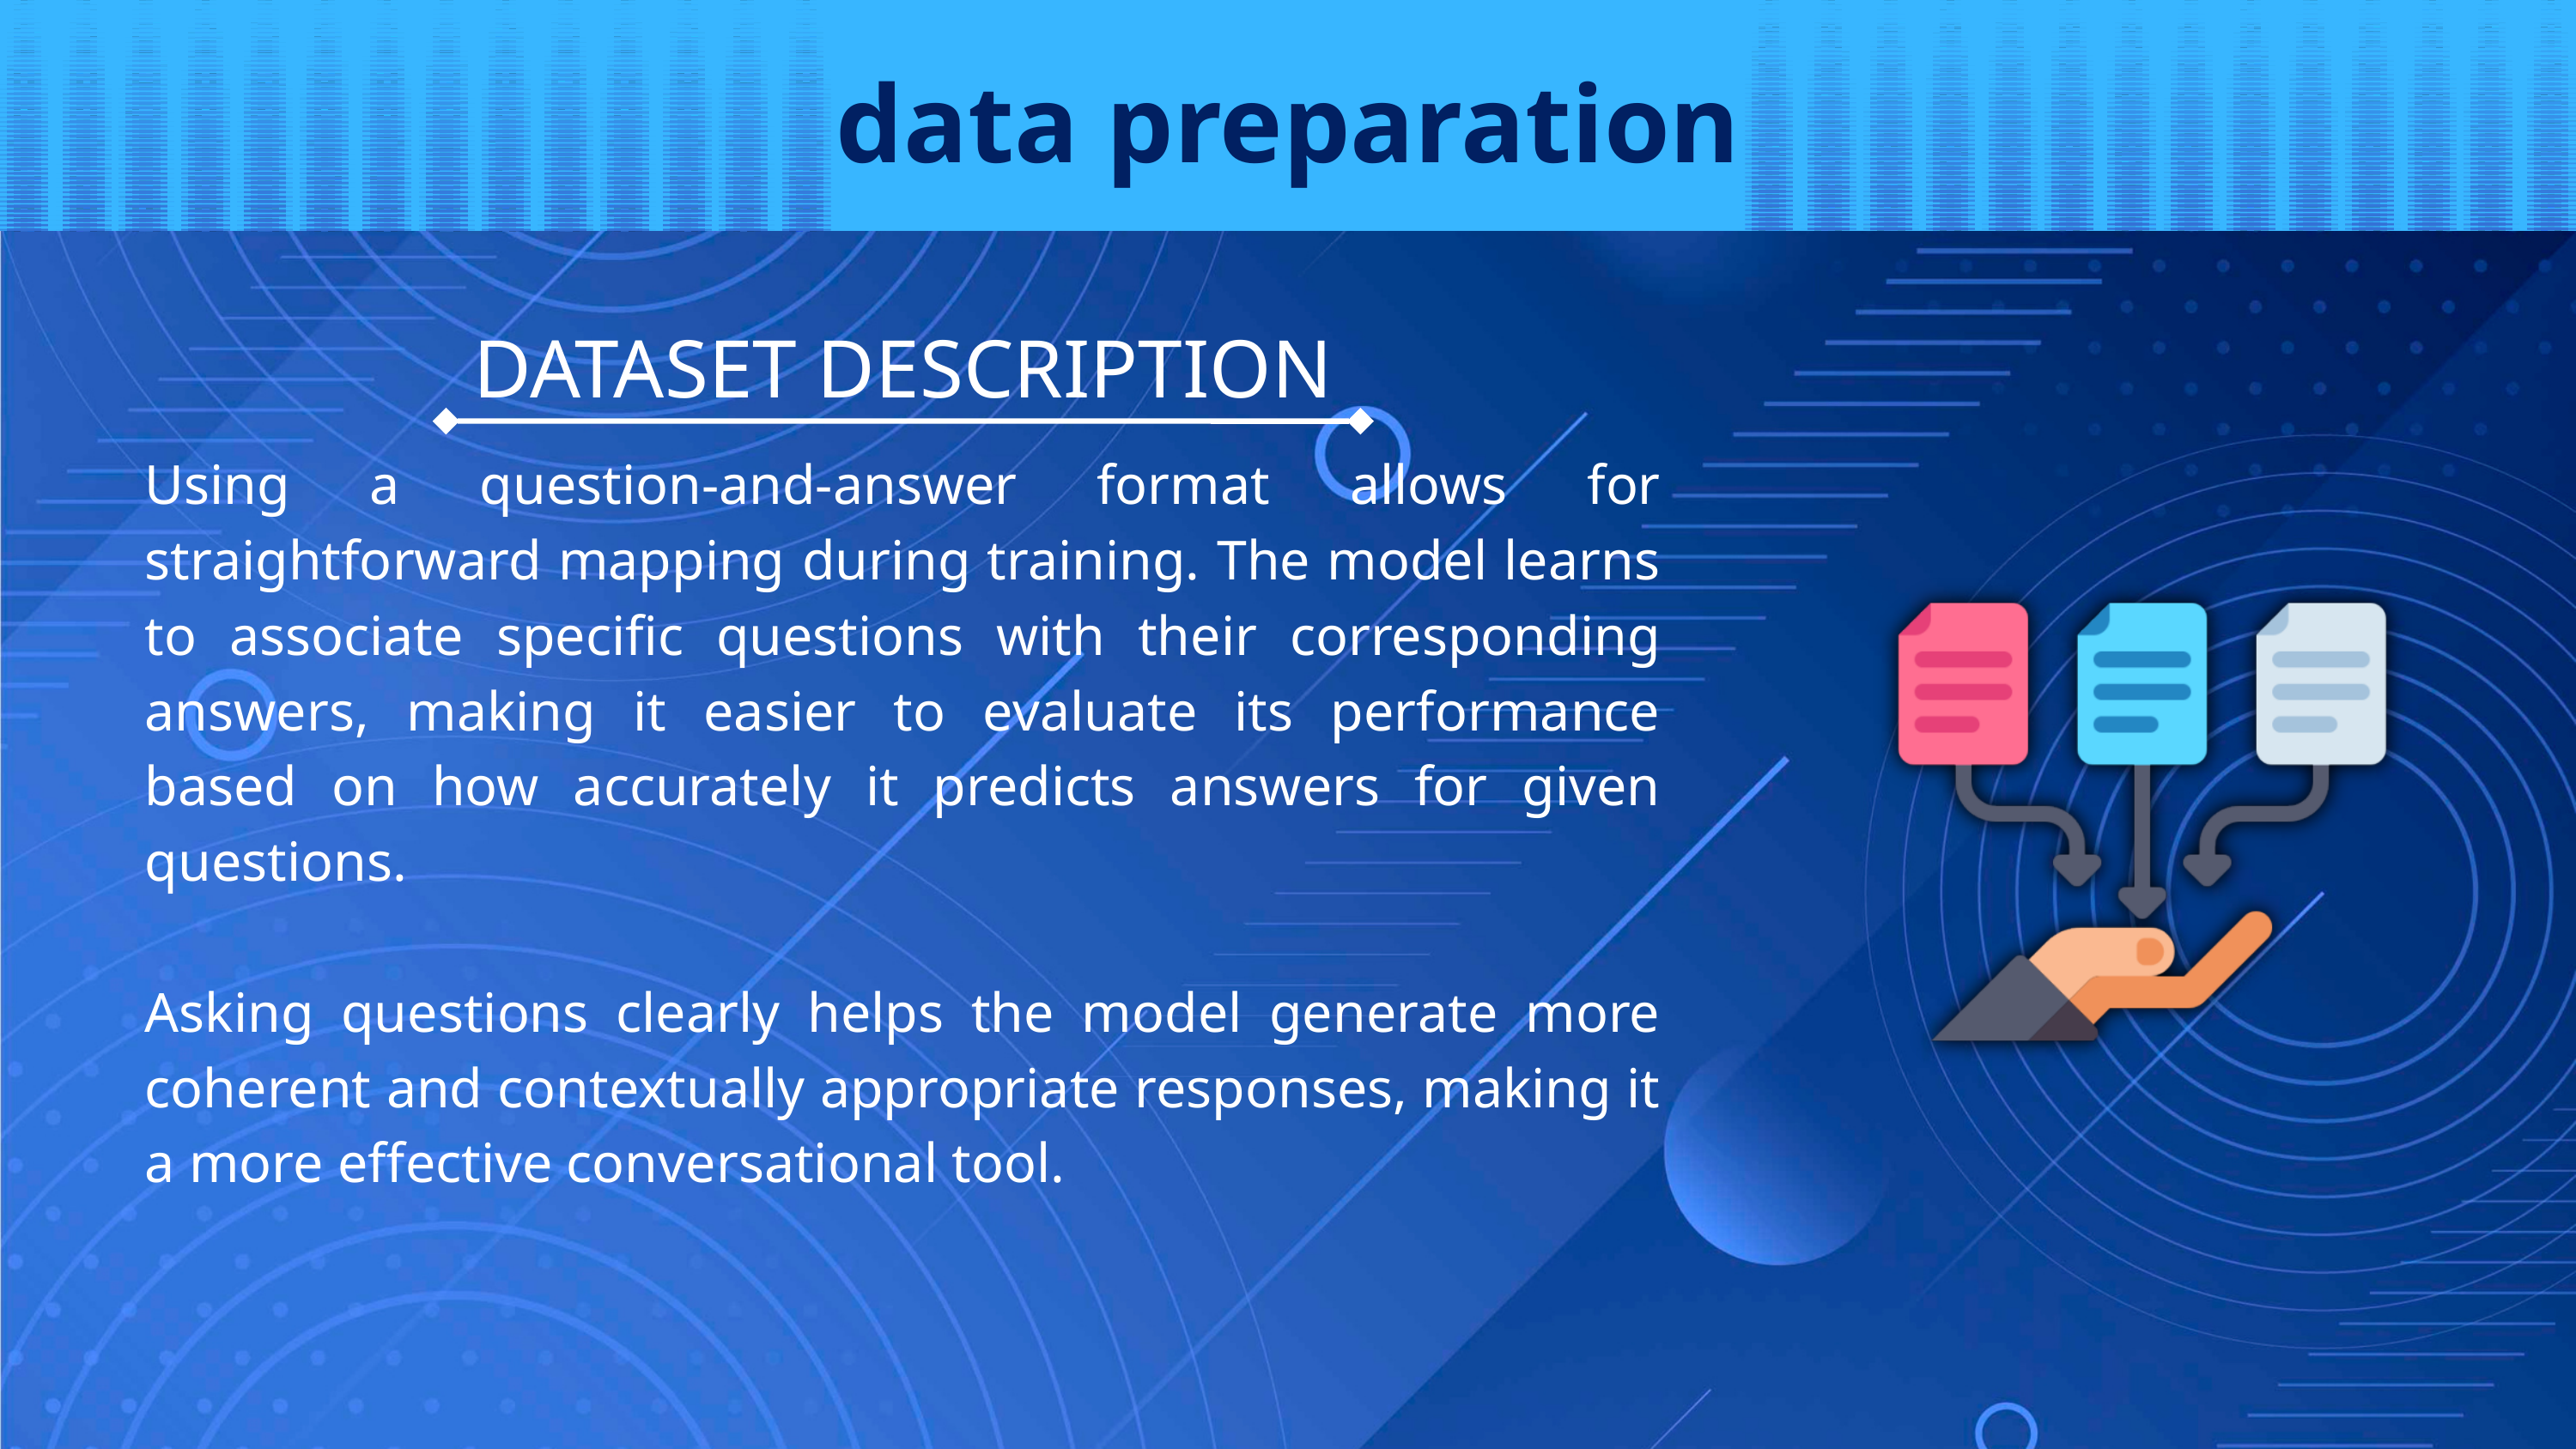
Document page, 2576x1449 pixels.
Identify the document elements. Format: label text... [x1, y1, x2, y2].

text_box [437, 415, 1370, 430]
text_box [1853, 533, 2432, 1111]
text_box Using a question-and-answer format allows for straightforward mapping during training. The model learns to associate specific questions with their corresponding answers, making it easier to evaluate its performance based on how accurately it predicts answers for given questions. Asking questions clearly helps the model generate more coherent and contextually appropriate responses, making it a more effective conversational tool. [144, 440, 1662, 1270]
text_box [0, 0, 2576, 232]
text_box [0, 241, 2576, 1449]
text_box DATASET DESCRIPTION [206, 334, 1601, 415]
